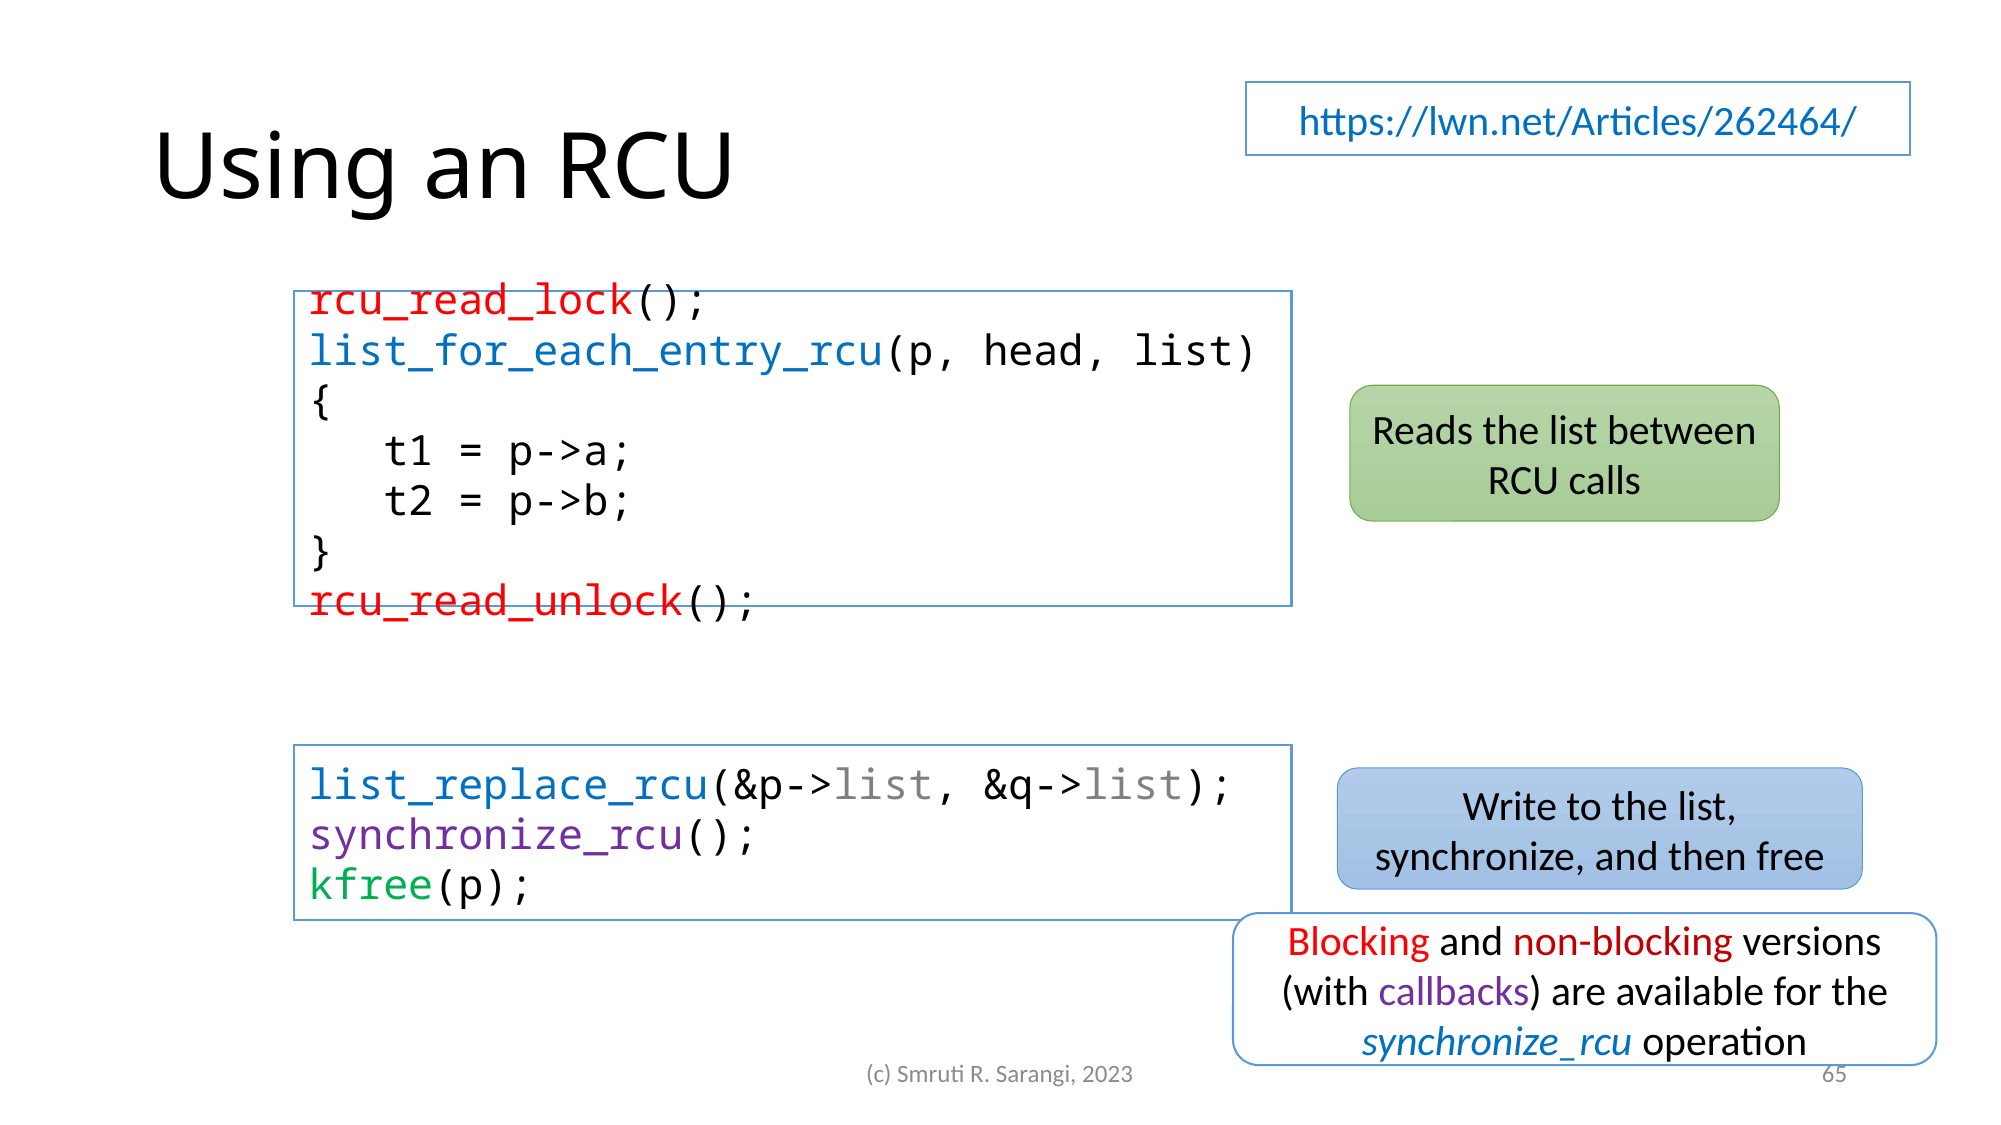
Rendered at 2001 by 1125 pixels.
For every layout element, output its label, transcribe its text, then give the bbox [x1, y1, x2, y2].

text_box Write to the list, synchronize, and then free [1336, 767, 1863, 890]
slide_number 65 [1412, 1067, 1863, 1103]
text_box Blocking and non-blocking versions (with callbacks) are available for the synchronize_rcu operation [1231, 912, 1938, 1067]
text_box Reads the list between RCU calls [1349, 384, 1780, 522]
title Using an RCU [137, 59, 1863, 278]
text_box list_replace_rcu(&p->list, &q->list); synchronize_rcu(); kfree(p); [293, 744, 1293, 921]
text_box rcu_read_lock(); list_for_each_entry_rcu(p, head, list) { t1 = p->a; t2 = p->b; } rcu_read_unlock(); [293, 290, 1293, 607]
text_box https://lwn.net/Articles/262464/ [1245, 81, 1911, 156]
footer (c) Smruti R. Sarangi, 2023 [662, 1042, 1338, 1103]
